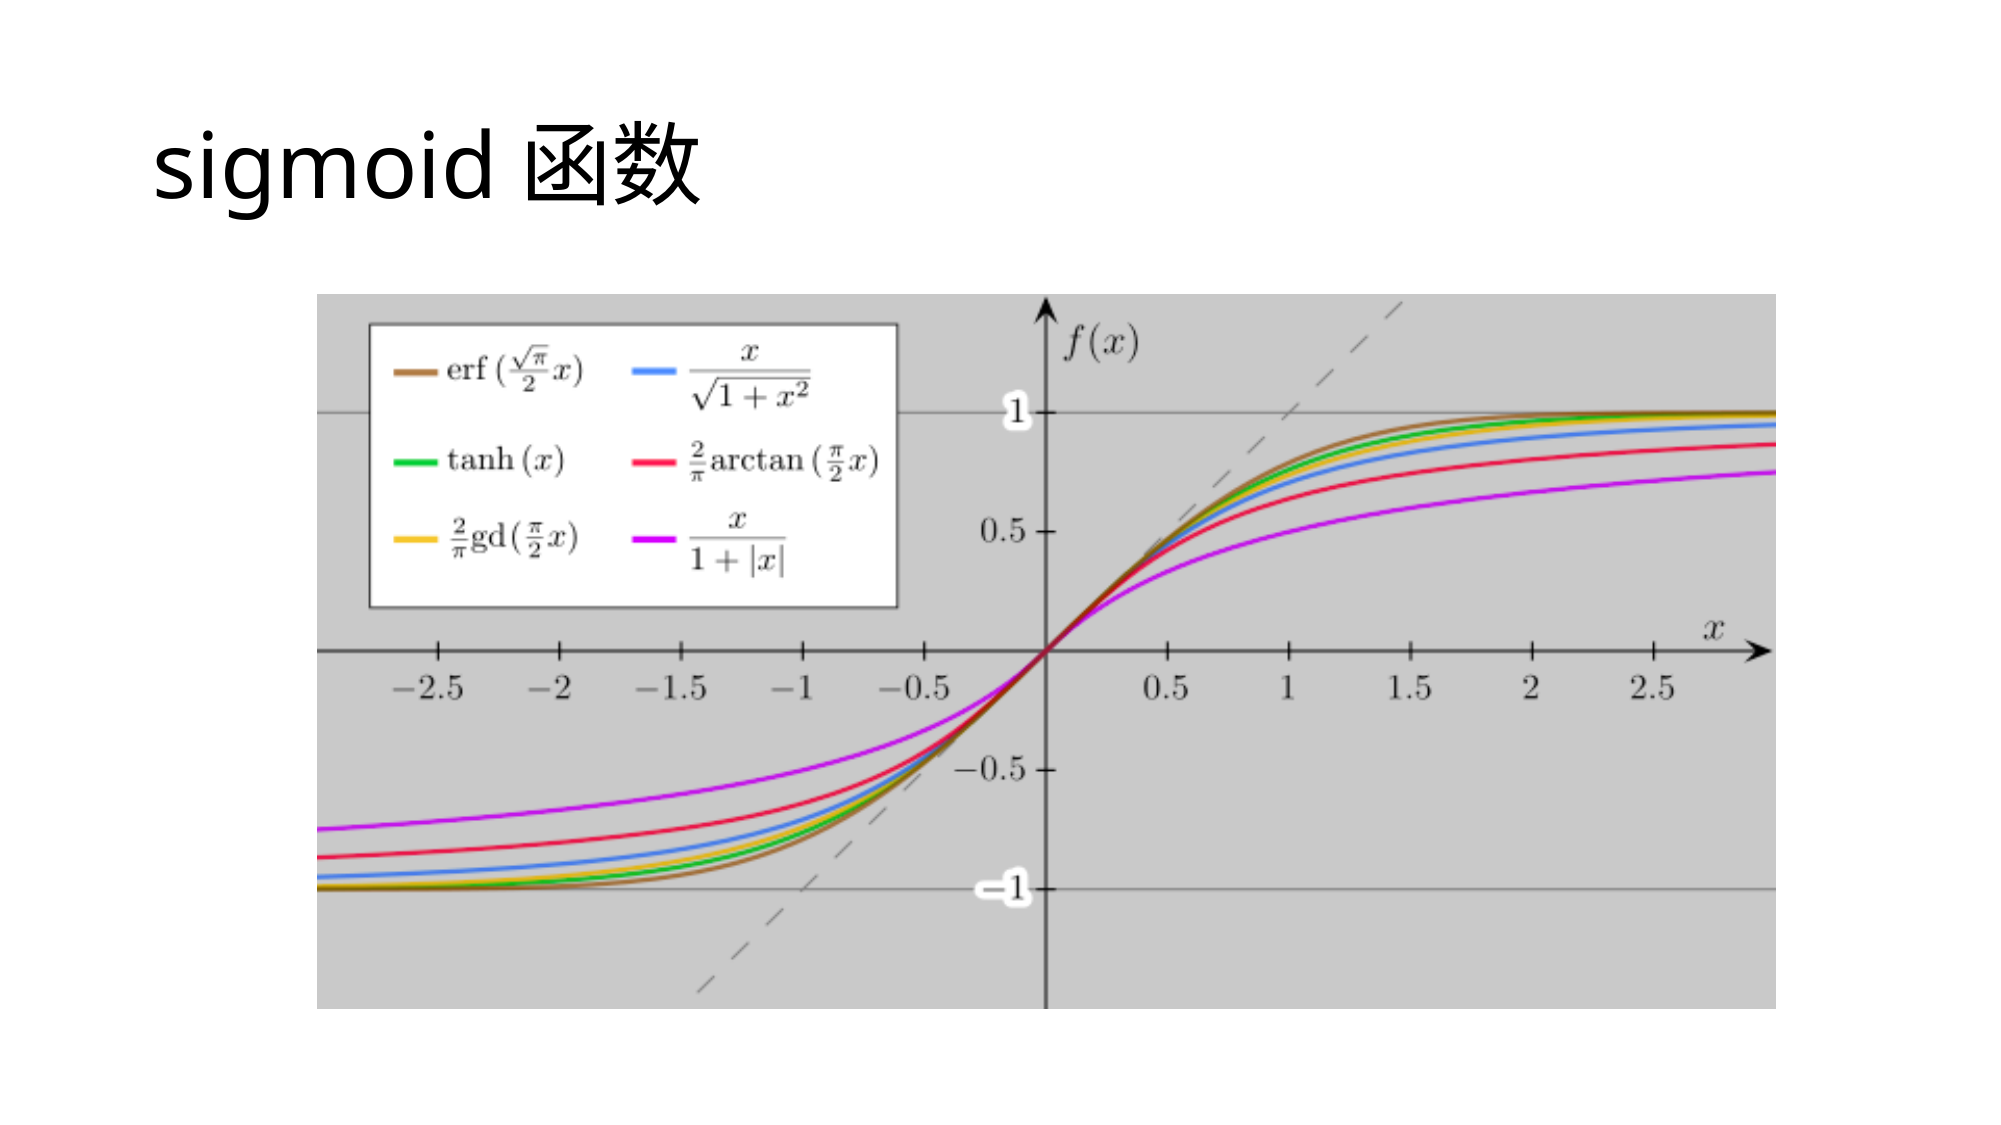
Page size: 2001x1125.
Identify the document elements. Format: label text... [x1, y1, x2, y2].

picture [317, 294, 1776, 1009]
title sigmoid函数 [137, 59, 1863, 278]
